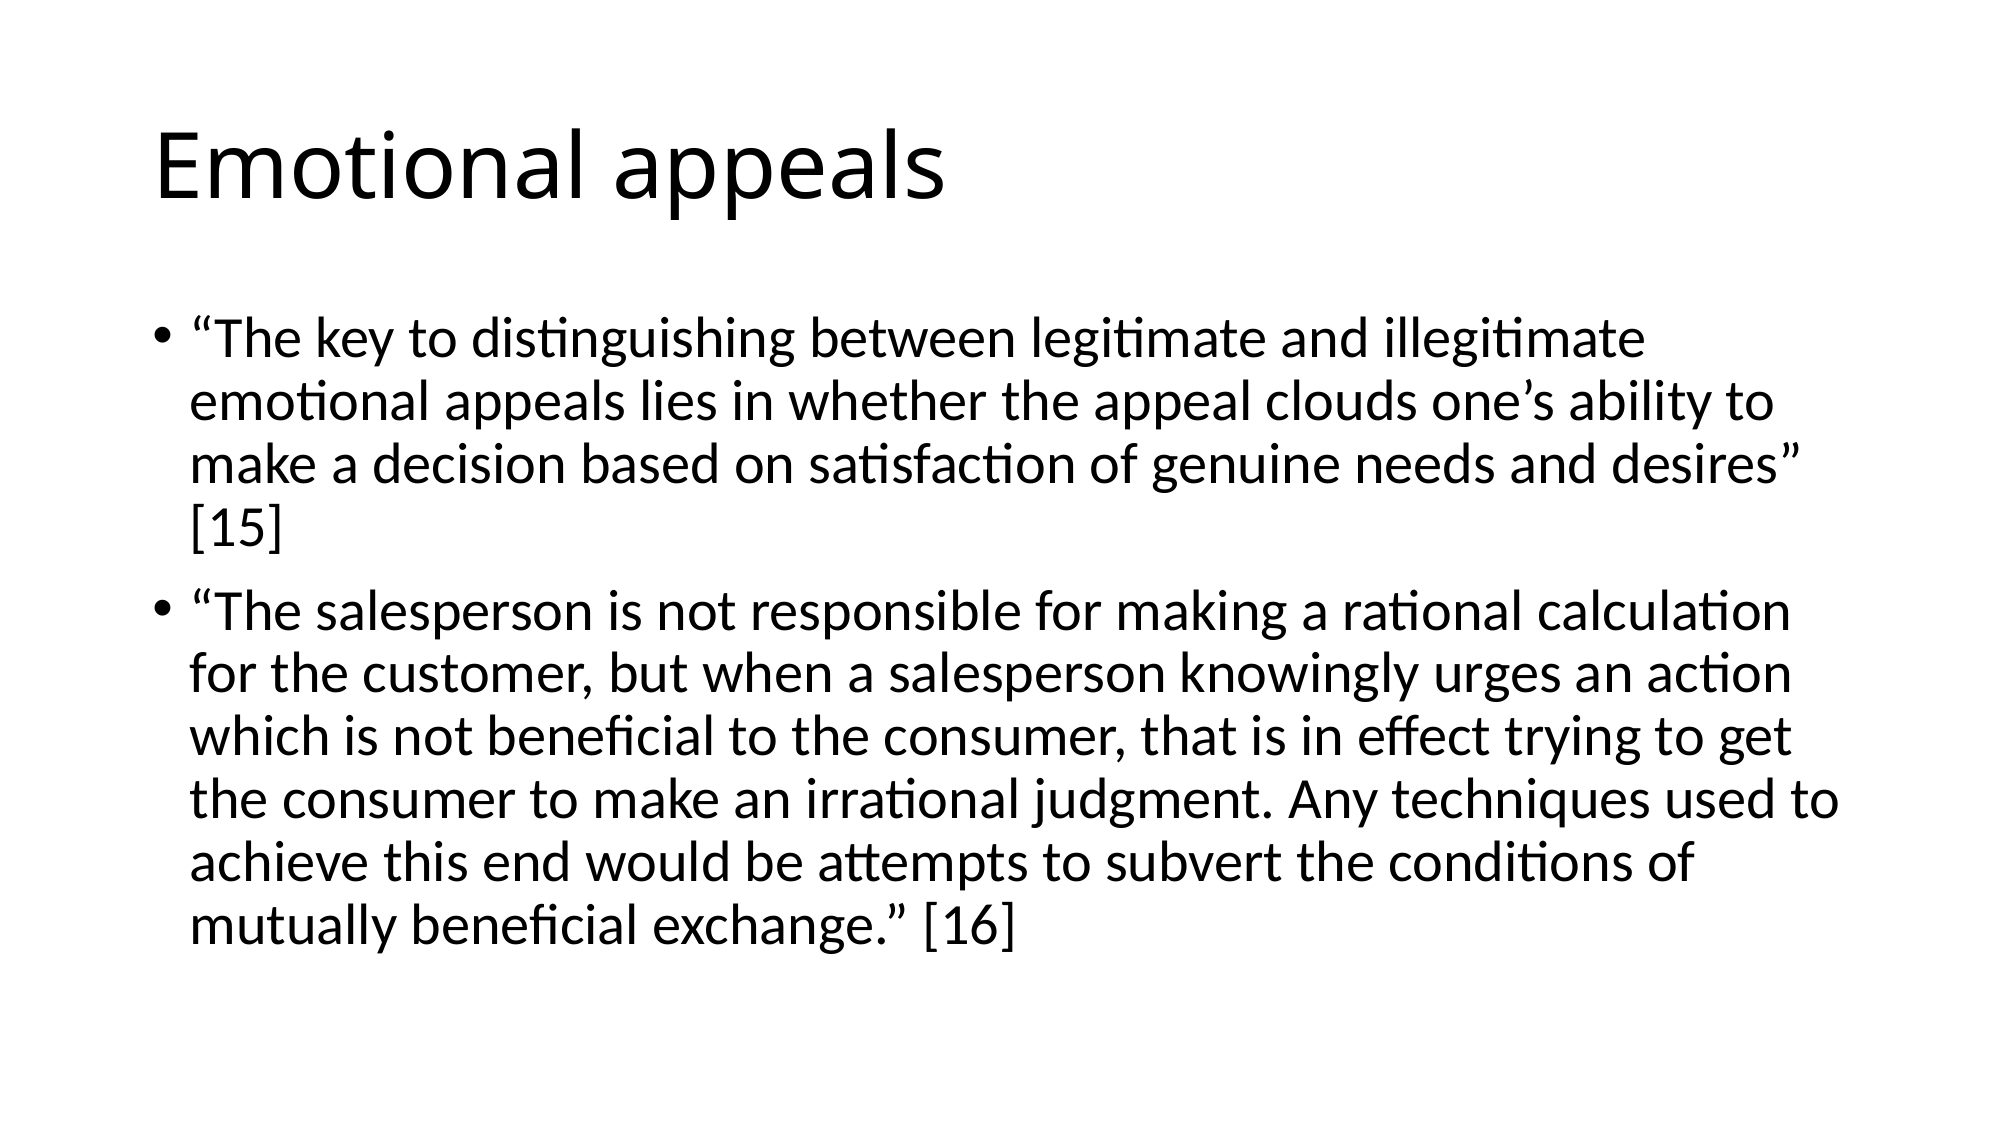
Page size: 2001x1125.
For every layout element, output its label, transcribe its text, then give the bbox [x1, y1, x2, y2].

title Emotional appeals [137, 59, 1863, 278]
list “The key to distinguishing between legitimate and illegitimate emotional appeals lies in whether the appeal clouds one’s ability to make a decision based on satisfaction of genuine needs and desires” [15] “The salesperson is not responsible for making a rational calculation for the customer, but when a salesperson knowingly urges an action which is not beneficial to the consumer, that is in effect trying to get the consumer to make an irrational judgment. Any techniques used to achieve this end would be attempts to subvert the conditions of mutually beneficial exchange.” [16] [137, 299, 1863, 1014]
